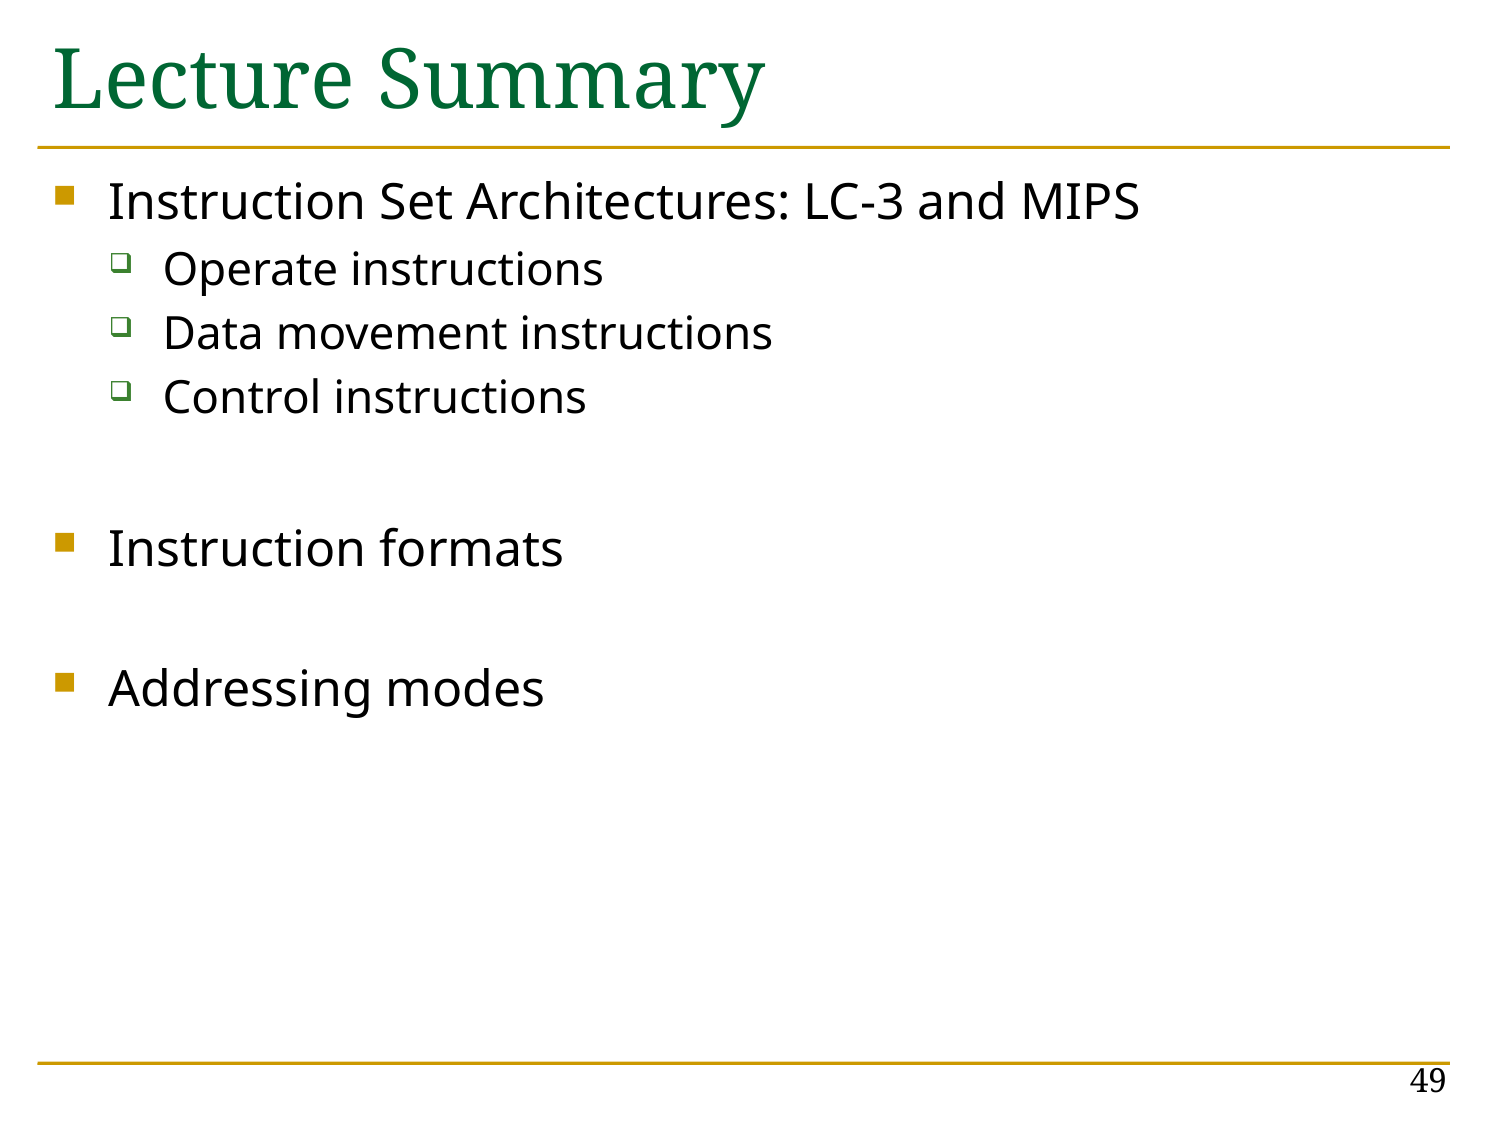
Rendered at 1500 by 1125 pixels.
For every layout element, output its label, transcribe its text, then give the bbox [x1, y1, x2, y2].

slide_number 49 [1111, 1036, 1462, 1112]
list Instruction Set Architectures: LC-3 and MIPS Operate instructions Data movement instructions Control instructions Instruction formats Addressing modes [37, 162, 1450, 1075]
title Lecture Summary [37, 0, 1450, 150]
